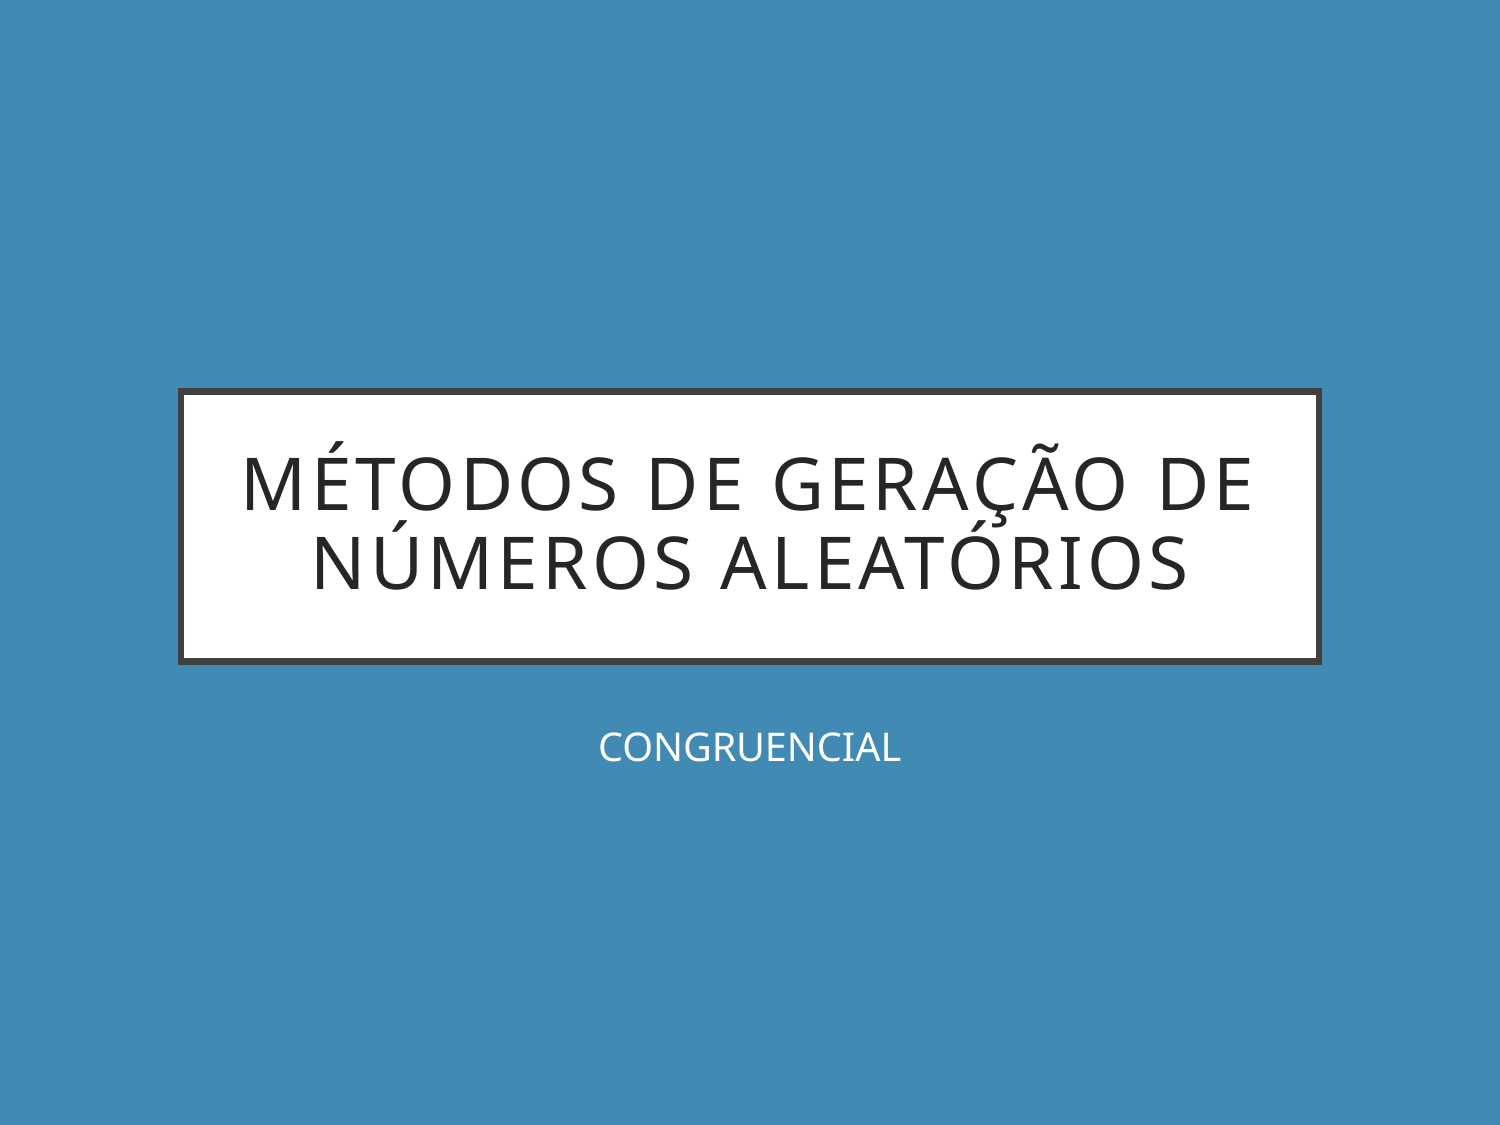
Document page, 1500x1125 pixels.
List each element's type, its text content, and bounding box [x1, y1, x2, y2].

title MÉTODOS DE GERAÇÃO DE NÚMEROS ALEATÓRIOS [178, 388, 1322, 665]
subtitle CONGRUENCIAL [331, 713, 1169, 918]
